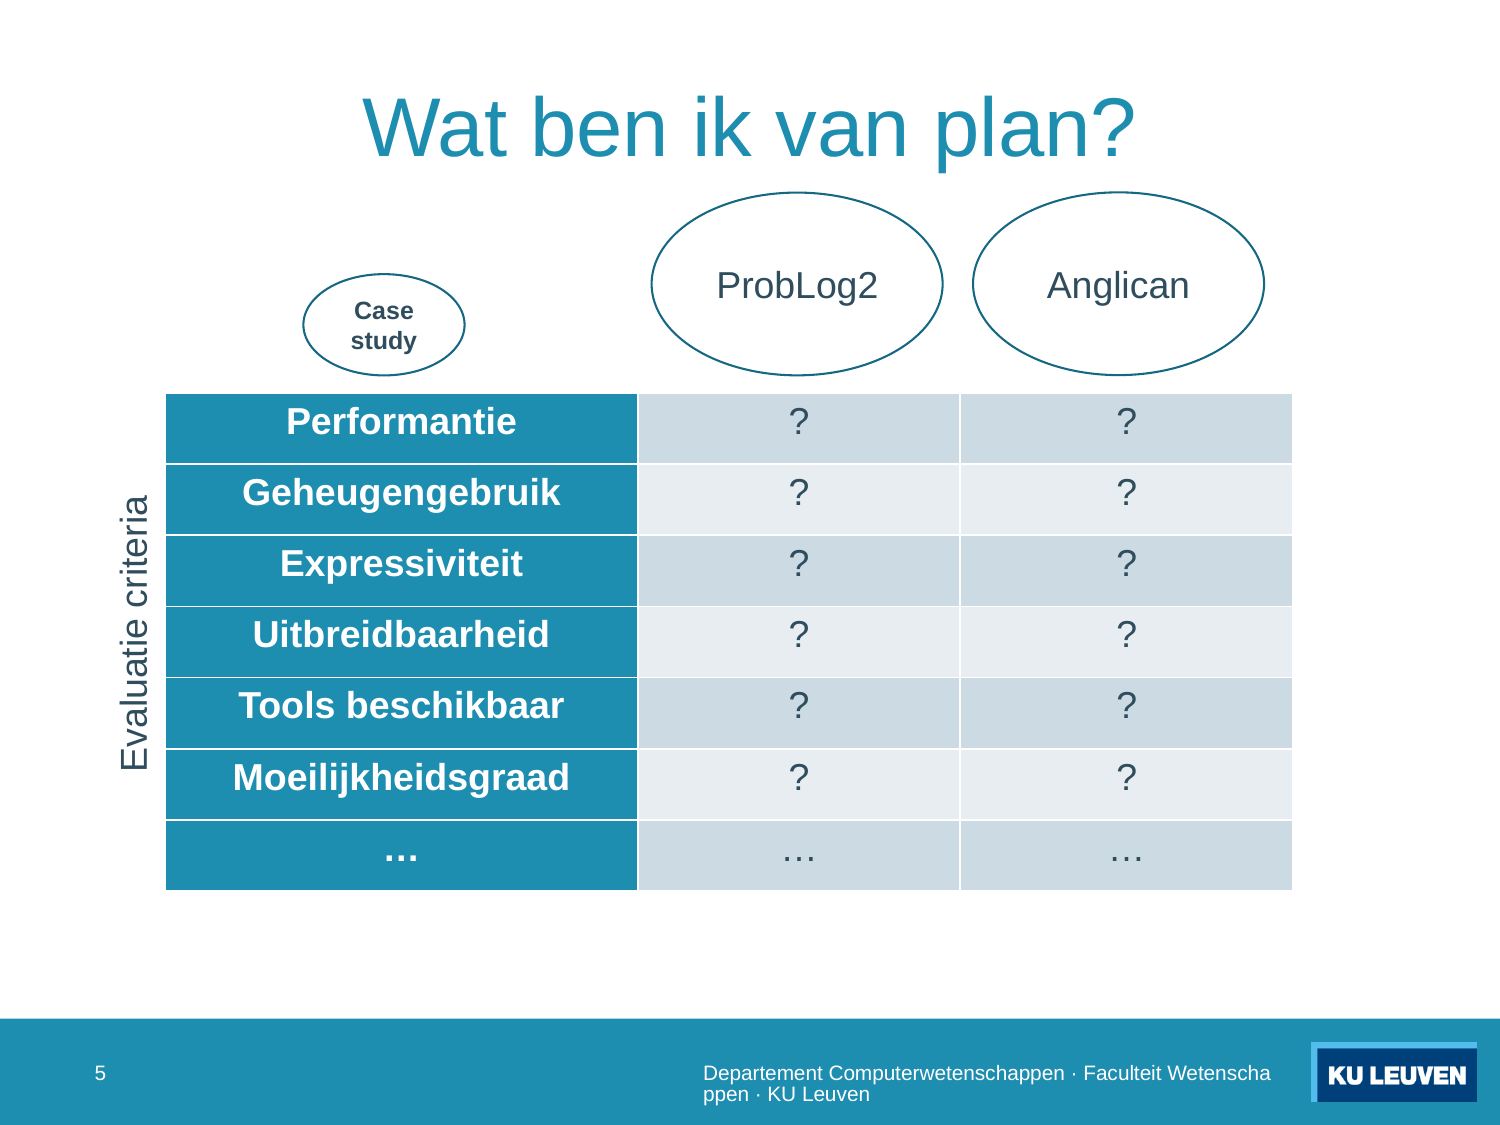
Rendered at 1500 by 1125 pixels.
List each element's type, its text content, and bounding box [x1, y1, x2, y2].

table_cell ? [961, 607, 1292, 677]
table_header ? [961, 394, 1292, 463]
table_header Performantie [166, 394, 637, 463]
table_cell … [639, 821, 959, 890]
table_cell ? [961, 536, 1292, 606]
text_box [651, 192, 943, 376]
table_cell ? [639, 750, 959, 819]
table_cell … [166, 821, 637, 890]
table_cell Moeilijkheidsgraad [166, 750, 637, 819]
table_cell ? [639, 465, 959, 534]
table_cell Expressiviteit [166, 536, 637, 606]
table_cell ? [639, 607, 959, 677]
table_cell ? [639, 536, 959, 606]
table_header ? [639, 394, 959, 463]
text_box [303, 274, 465, 376]
table_cell Geheugengebruik [166, 465, 637, 534]
table_cell ? [961, 750, 1292, 819]
table_cell ? [961, 465, 1292, 534]
picture [1311, 1042, 1477, 1102]
table_cell Tools beschikbaar [166, 678, 637, 748]
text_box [973, 192, 1265, 376]
table_cell ? [639, 678, 959, 748]
footer Departement Computerwetenschappen · Faculteit Wetenschappen · KU Leuven [703, 1018, 1309, 1125]
table_cell … [961, 821, 1292, 890]
table_cell ? [961, 678, 1292, 748]
title Wat ben ik van plan? [94, 35, 1406, 225]
table_cell Uitbreidbaarheid [166, 607, 637, 677]
text_box Evaluatie criteria [101, 480, 162, 787]
slide_number 4 [94, 1018, 201, 1125]
